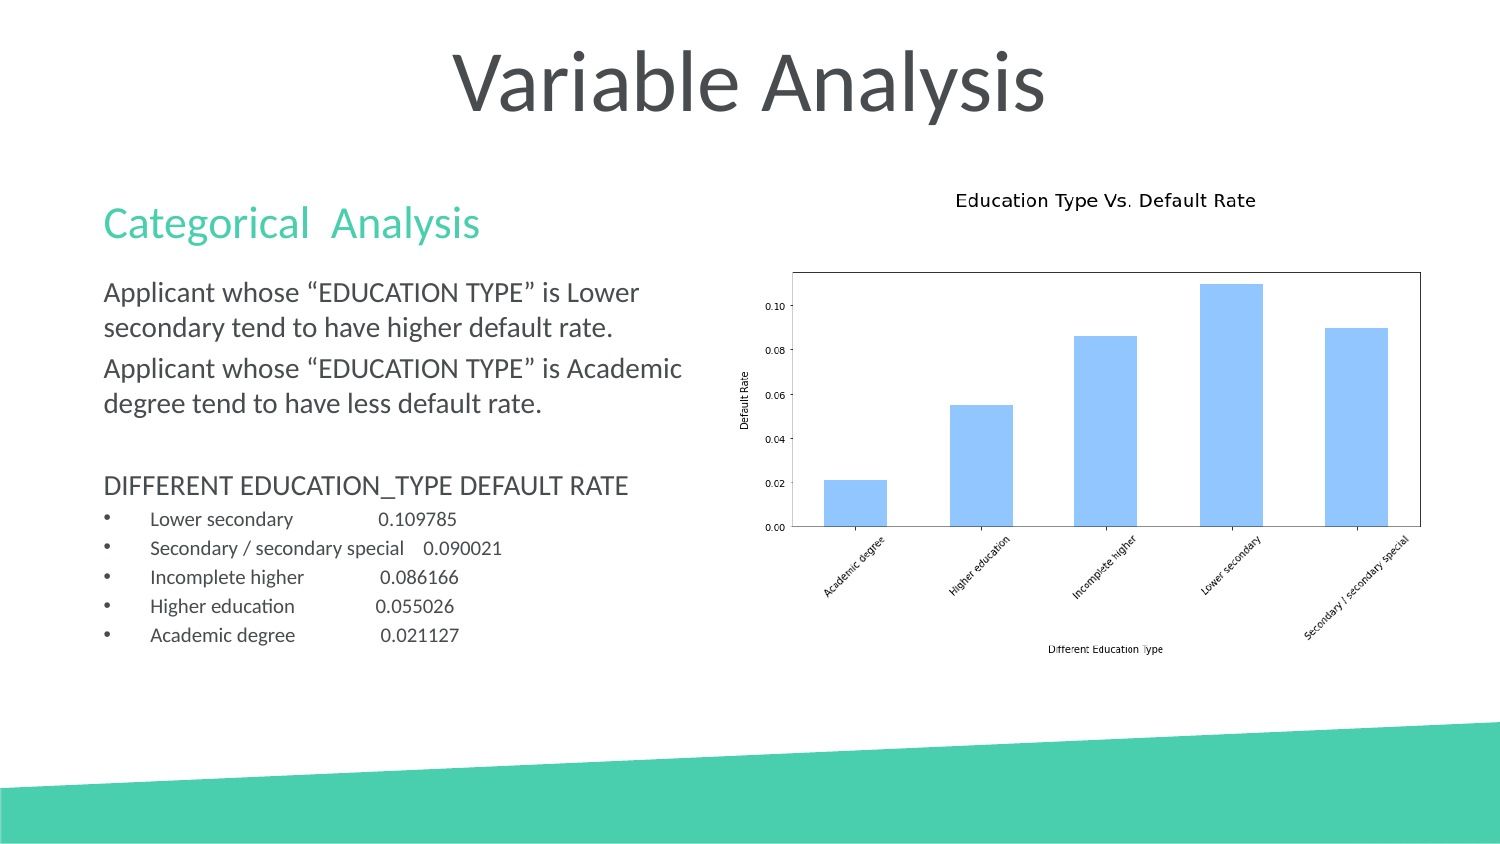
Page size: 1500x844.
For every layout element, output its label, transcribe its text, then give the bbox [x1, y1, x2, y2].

title Variable Analysis [75, 5, 1425, 147]
list Applicant whose “EDUCATION TYPE” is Lower secondary tend to have higher default rate. Applicant whose “EDUCATION TYPE” is Academic degree tend to have less default rate. DIFFERENT EDUCATION_TYPE DEFAULT RATE Lower secondary 0.109785 Secondary / secondary special 0.090021 Incomplete higher 0.086166 Higher education 0.055026 Academic degree 0.021127 [88, 266, 735, 682]
picture [0, 0, 1500, 788]
text_box Categorical Analysis [88, 185, 621, 257]
